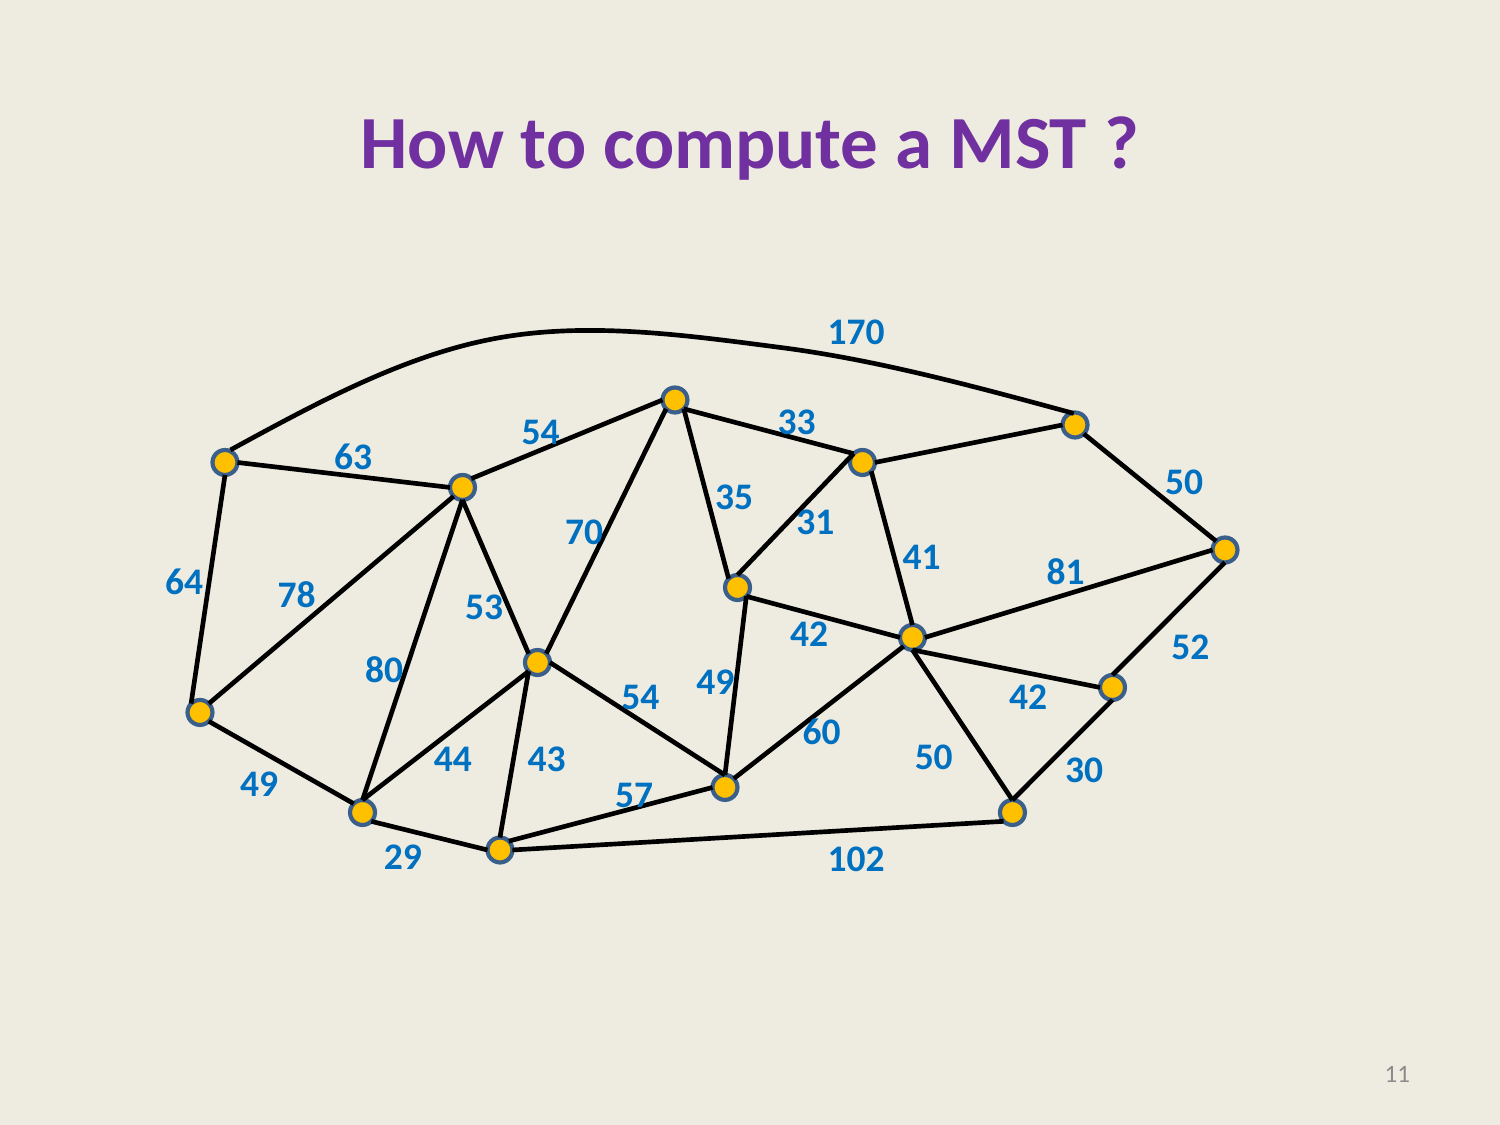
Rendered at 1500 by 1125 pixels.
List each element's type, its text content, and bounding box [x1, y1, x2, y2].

list [75, 262, 1425, 1005]
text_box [149, 299, 1226, 888]
text_box [1229, 535, 1240, 564]
slide_number 11 [1074, 1042, 1425, 1103]
title How to compute a MST ? [75, 45, 1425, 233]
